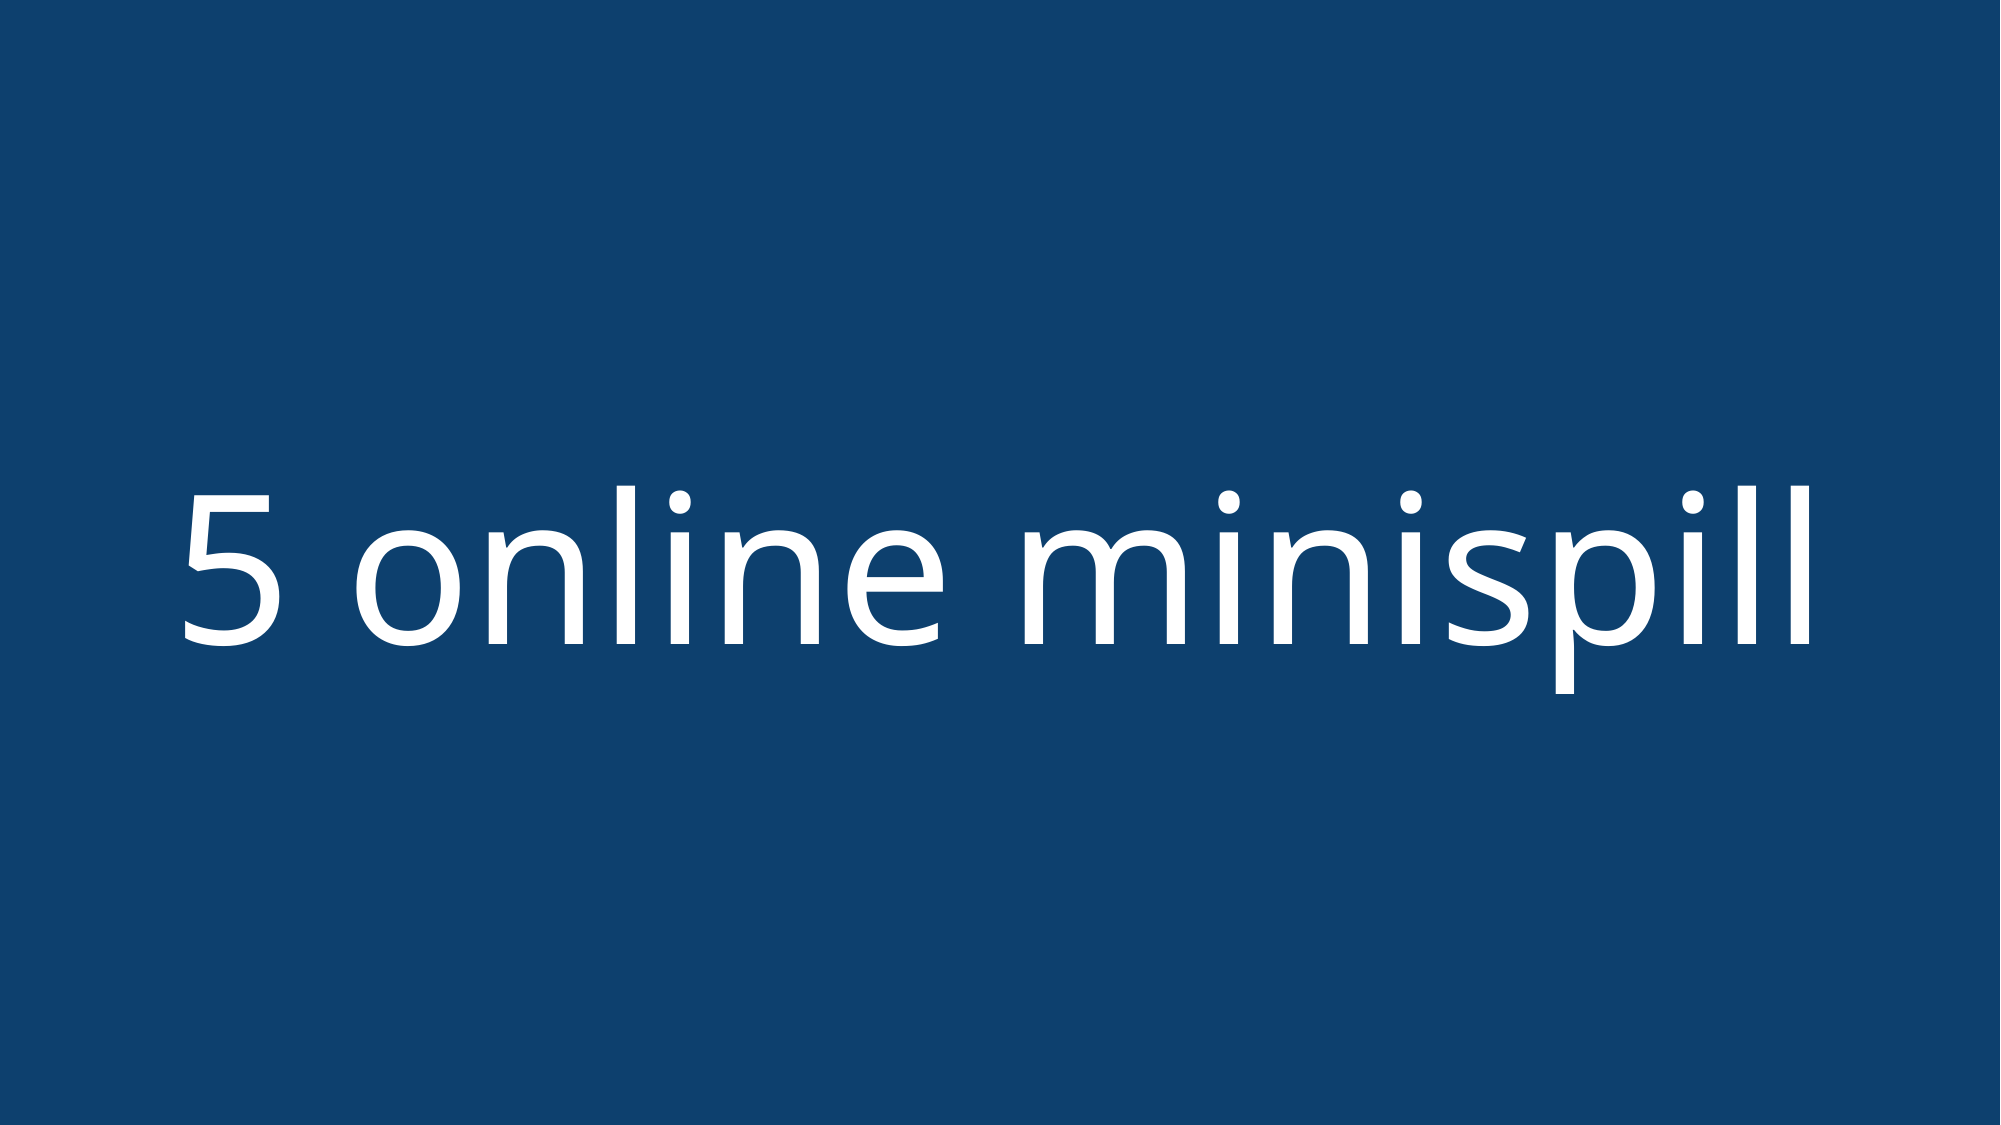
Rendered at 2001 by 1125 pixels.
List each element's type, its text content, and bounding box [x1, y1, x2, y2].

text_box 5 online minispill [0, 428, 2000, 694]
